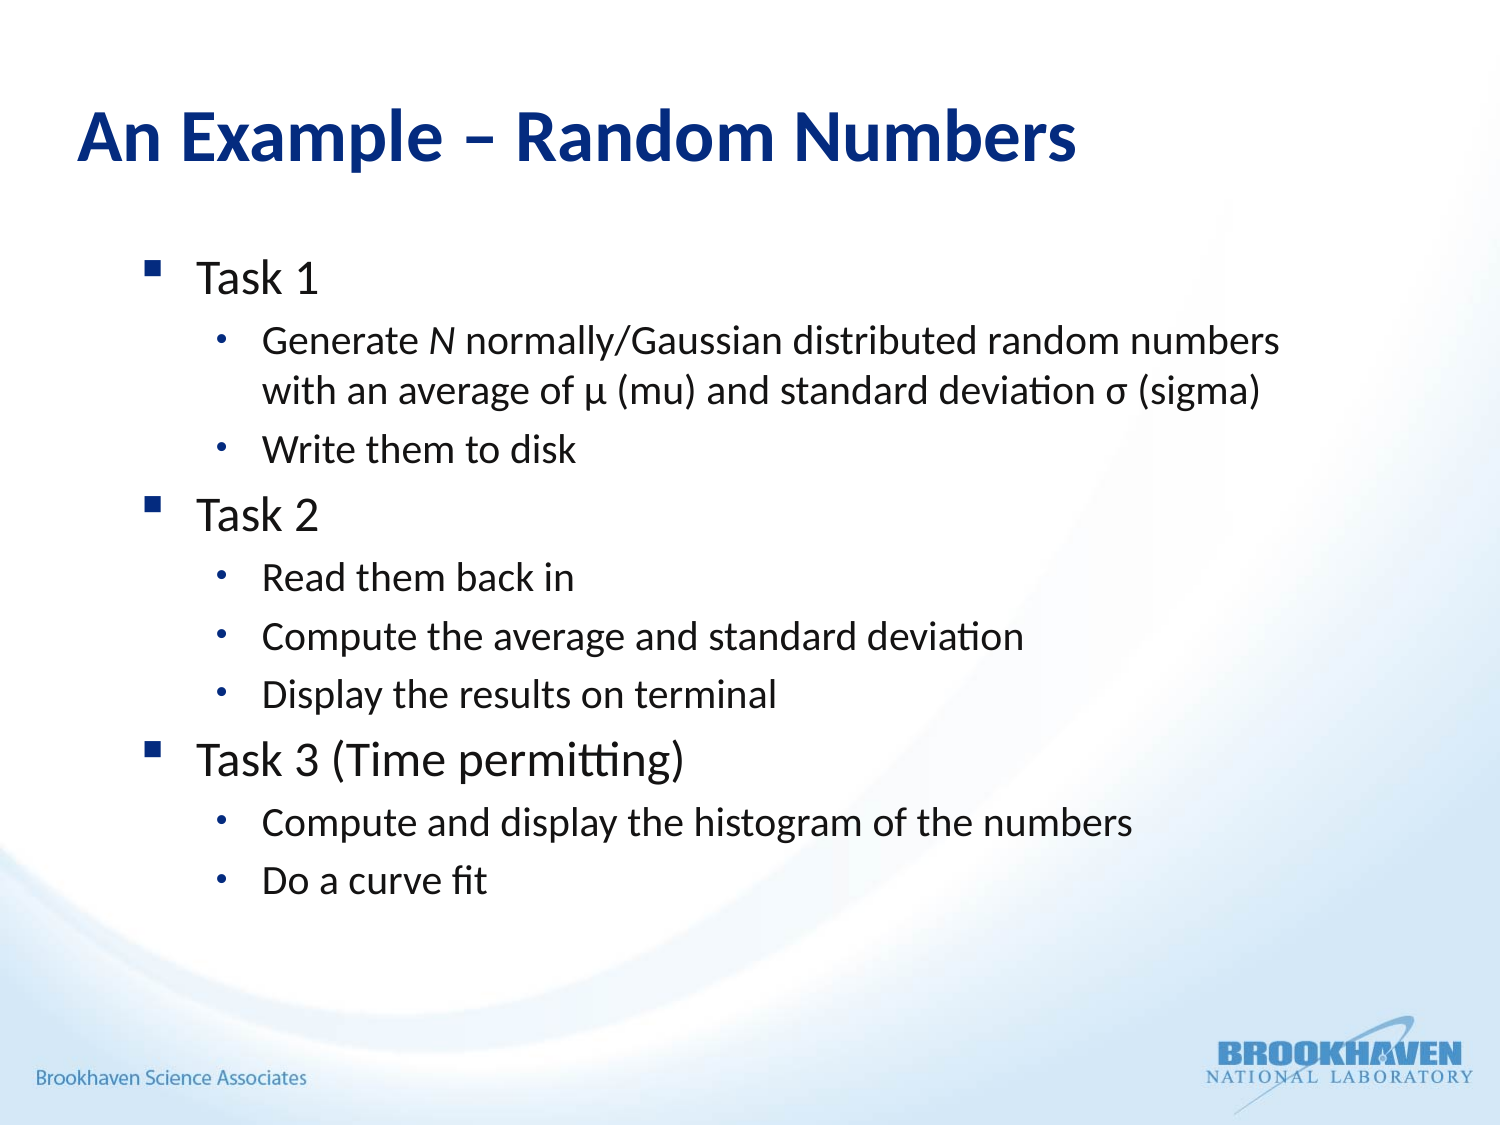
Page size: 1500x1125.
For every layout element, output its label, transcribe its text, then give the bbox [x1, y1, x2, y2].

picture [0, 0, 1500, 1125]
title An Example – Random Numbers [62, 50, 1438, 229]
list Task 1 Generate N normally/Gaussian distributed random numbers with an average of μ (mu) and standard deviation σ (sigma) Write them to disk Task 2 Read them back in Compute the average and standard deviation Display the results on terminal Task 3 (Time permitting) Compute and display the histogram of the numbers Do a curve fit [125, 237, 1375, 938]
